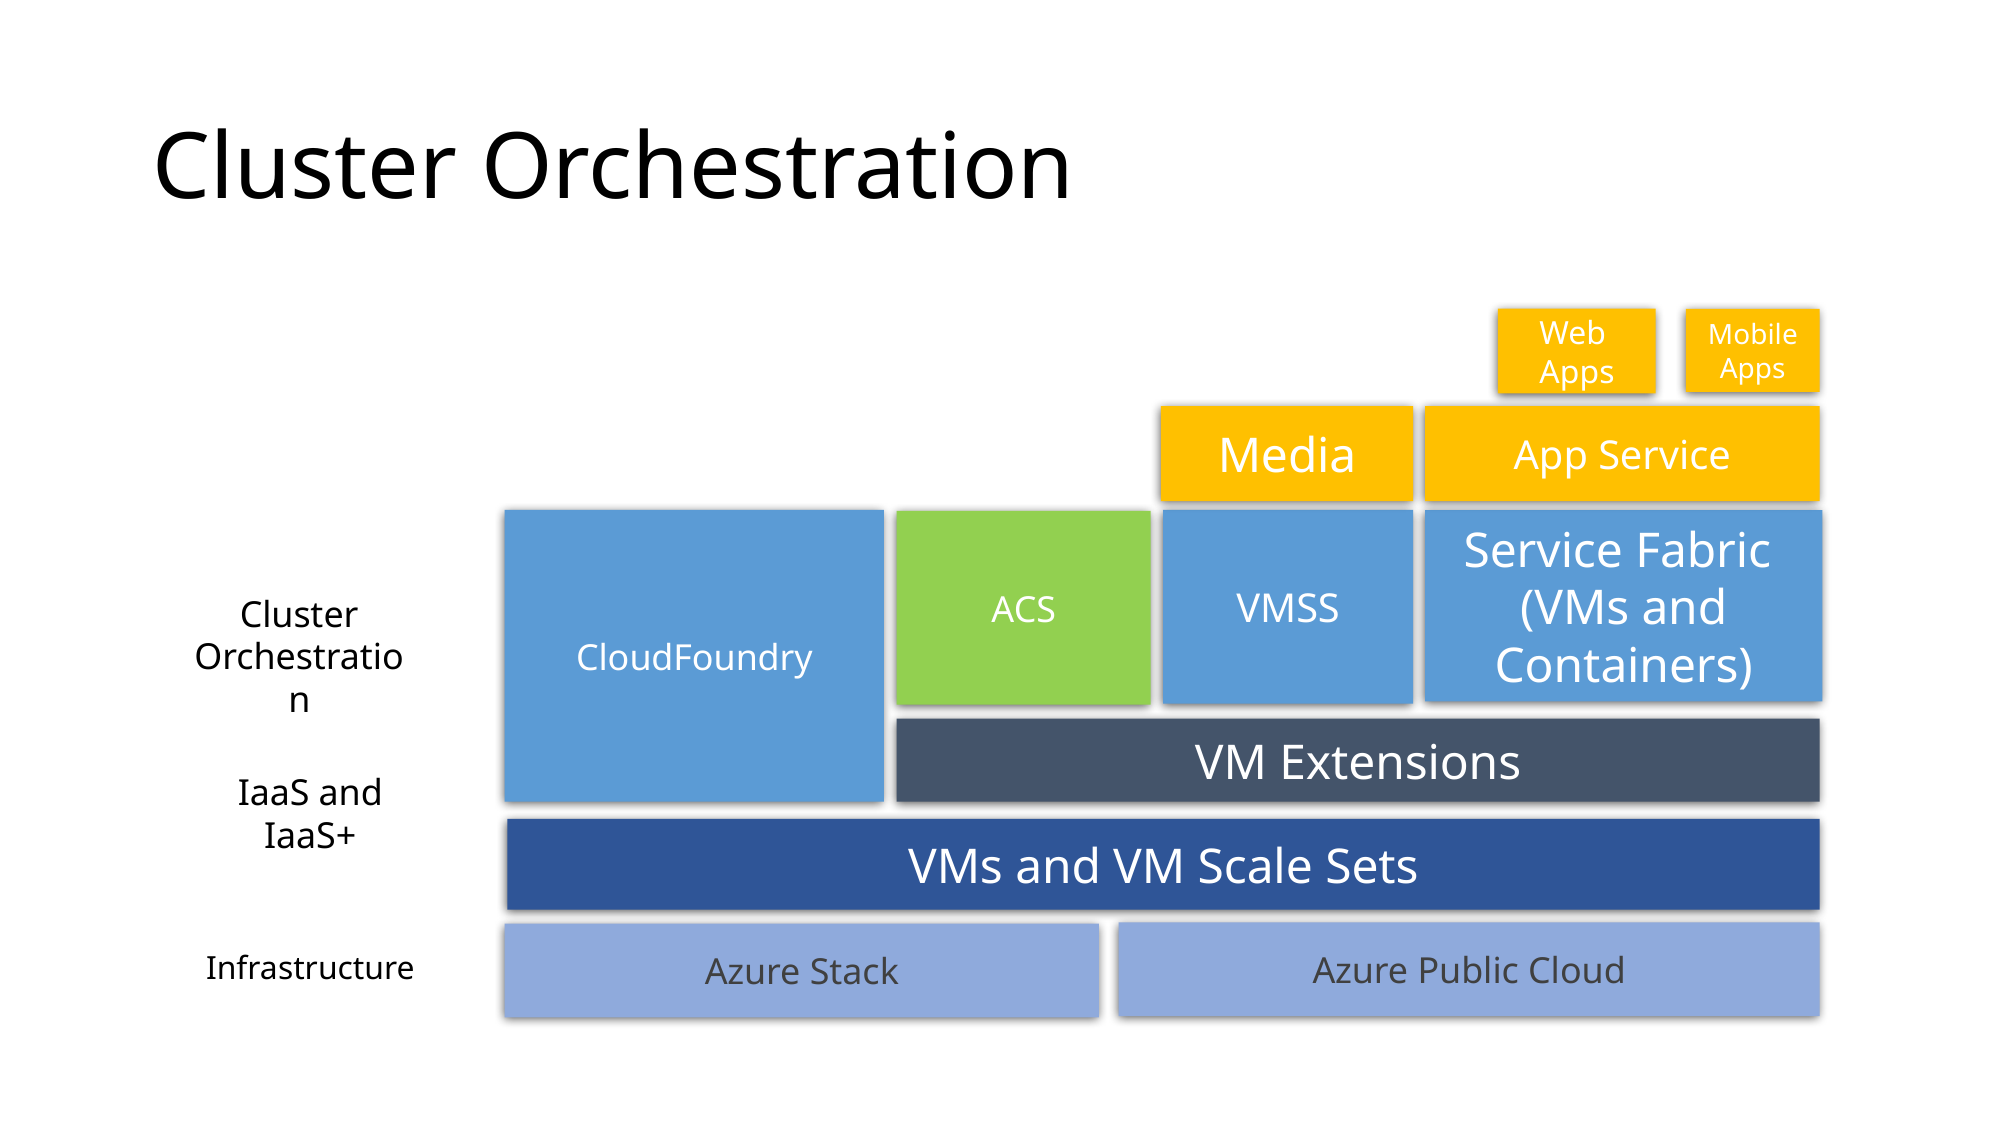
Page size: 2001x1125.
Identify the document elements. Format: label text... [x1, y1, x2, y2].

text_box Web Apps [1497, 308, 1656, 394]
title Cluster Orchestration [137, 59, 1863, 278]
text_box Media [1160, 406, 1414, 502]
text_box VM Extensions [896, 718, 1820, 802]
text_box VMs and VM Scale Sets [507, 818, 1820, 910]
text_box Azure Public Cloud [1118, 922, 1820, 1017]
text_box CloudFoundry [504, 509, 884, 802]
text_box App Service [1425, 406, 1820, 502]
text_box ACS [896, 510, 1151, 705]
text_box Infrastructure [184, 922, 437, 1010]
text_box IaaS and IaaS+ [184, 769, 437, 856]
text_box Mobile Apps [1685, 308, 1820, 392]
text_box Cluster Orchestration [173, 612, 425, 699]
text_box Azure Stack [504, 923, 1099, 1018]
text_box Service Fabric (VMs and Containers) [1425, 510, 1823, 702]
text_box VMSS [1163, 510, 1414, 704]
